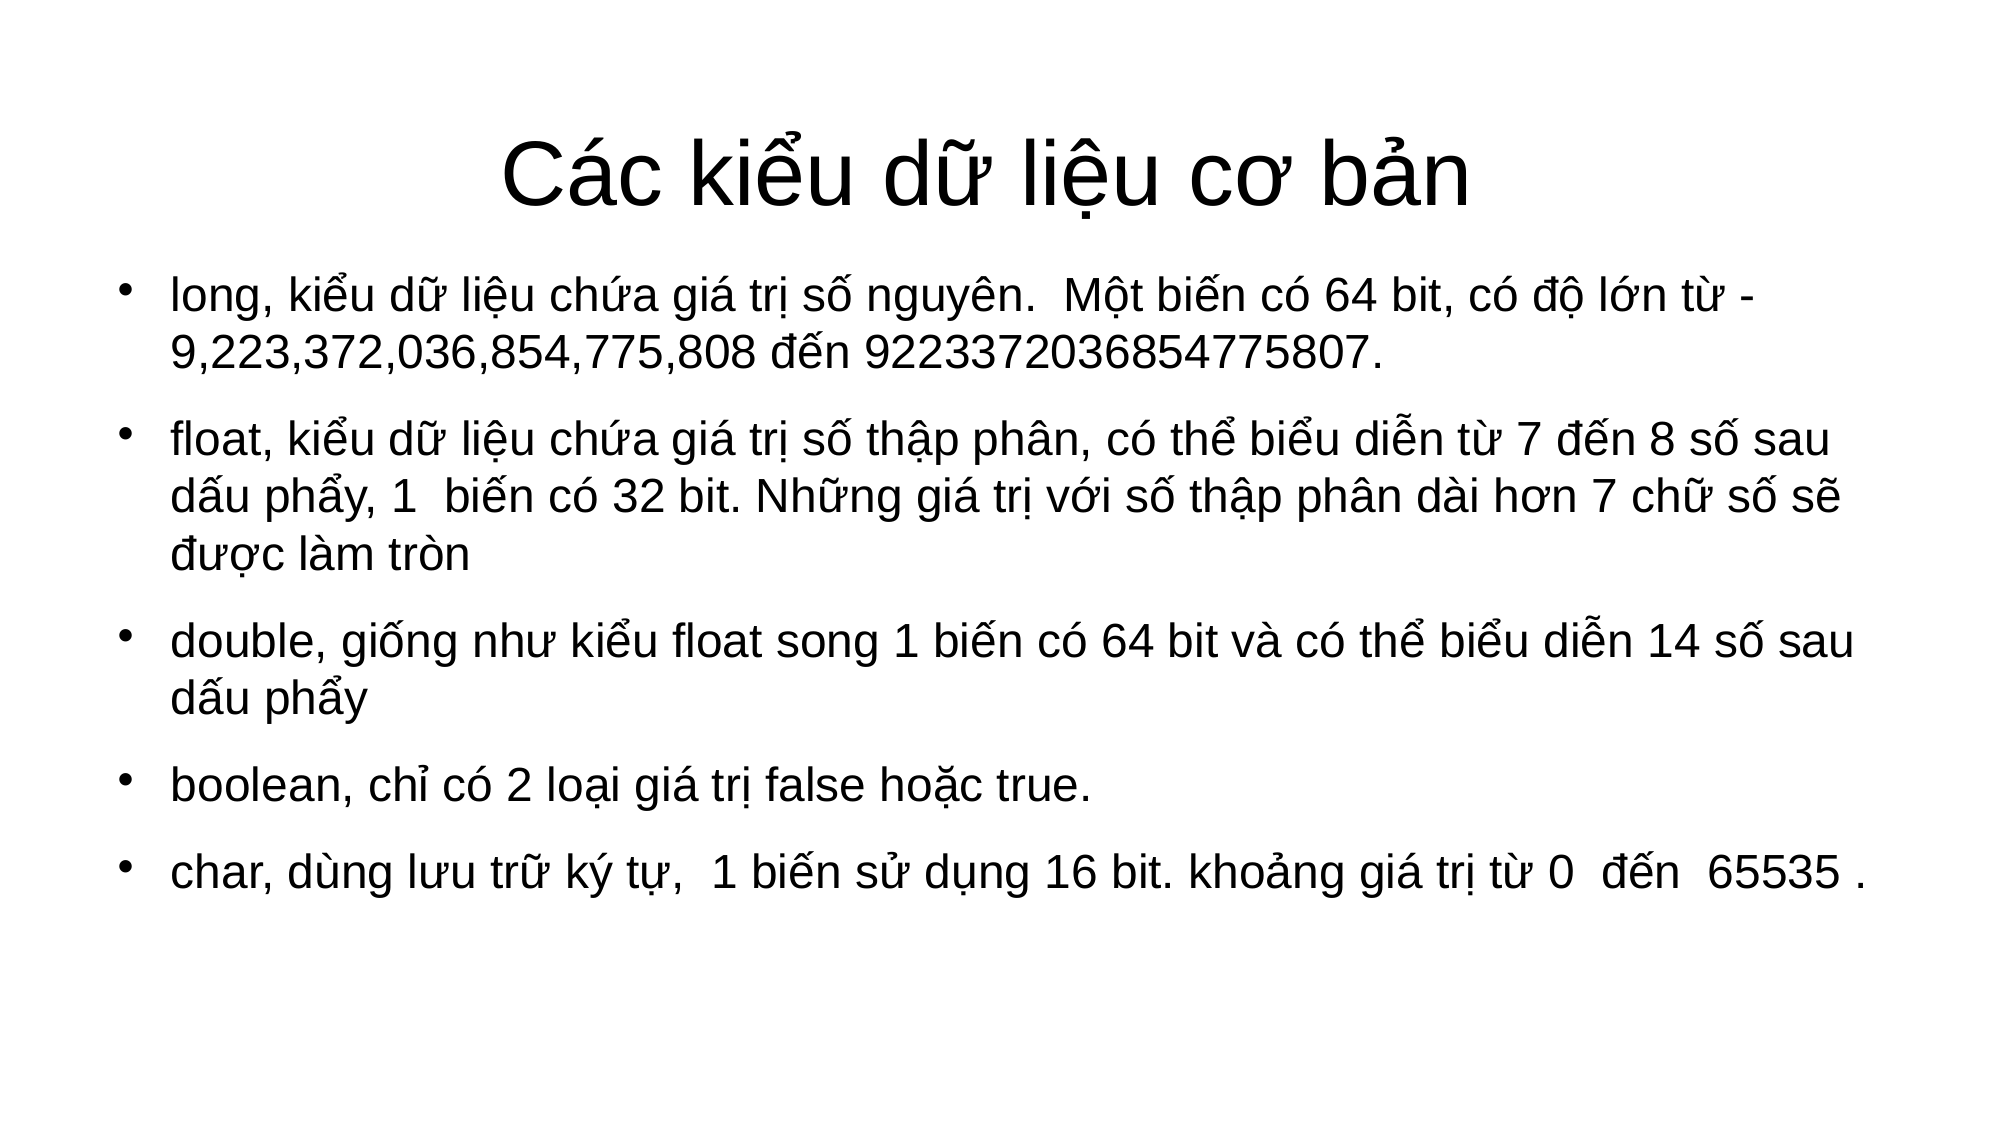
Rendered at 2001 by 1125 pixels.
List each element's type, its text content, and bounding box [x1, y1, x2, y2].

text_box long, kiểu dữ liệu chứa giá trị số nguyên. Một biến có 64 bit, có độ lớn từ -9,223,372,036,854,775,808 đến 9223372036854775807. float, kiểu dữ liệu chứa giá trị số thập phân, có thể biểu diễn từ 7 đến 8 số sau dấu phẩy, 1 biến có 32 bit. Những giá trị với số thập phân dài hơn 7 chữ số sẽ được làm tròn double, giống như kiểu float song 1 biến có 64 bit và có thể biểu diễn 14 số sau dấu phẩy boolean, chỉ có 2 loại giá trị false hoặc true. char, dùng lưu trữ ký tự, 1 biến sử dụng 16 bit. khoảng giá trị từ 0 đến 65535 . [99, 263, 1900, 916]
text_box Các kiểu dữ liệu cơ bản [137, 74, 1863, 263]
